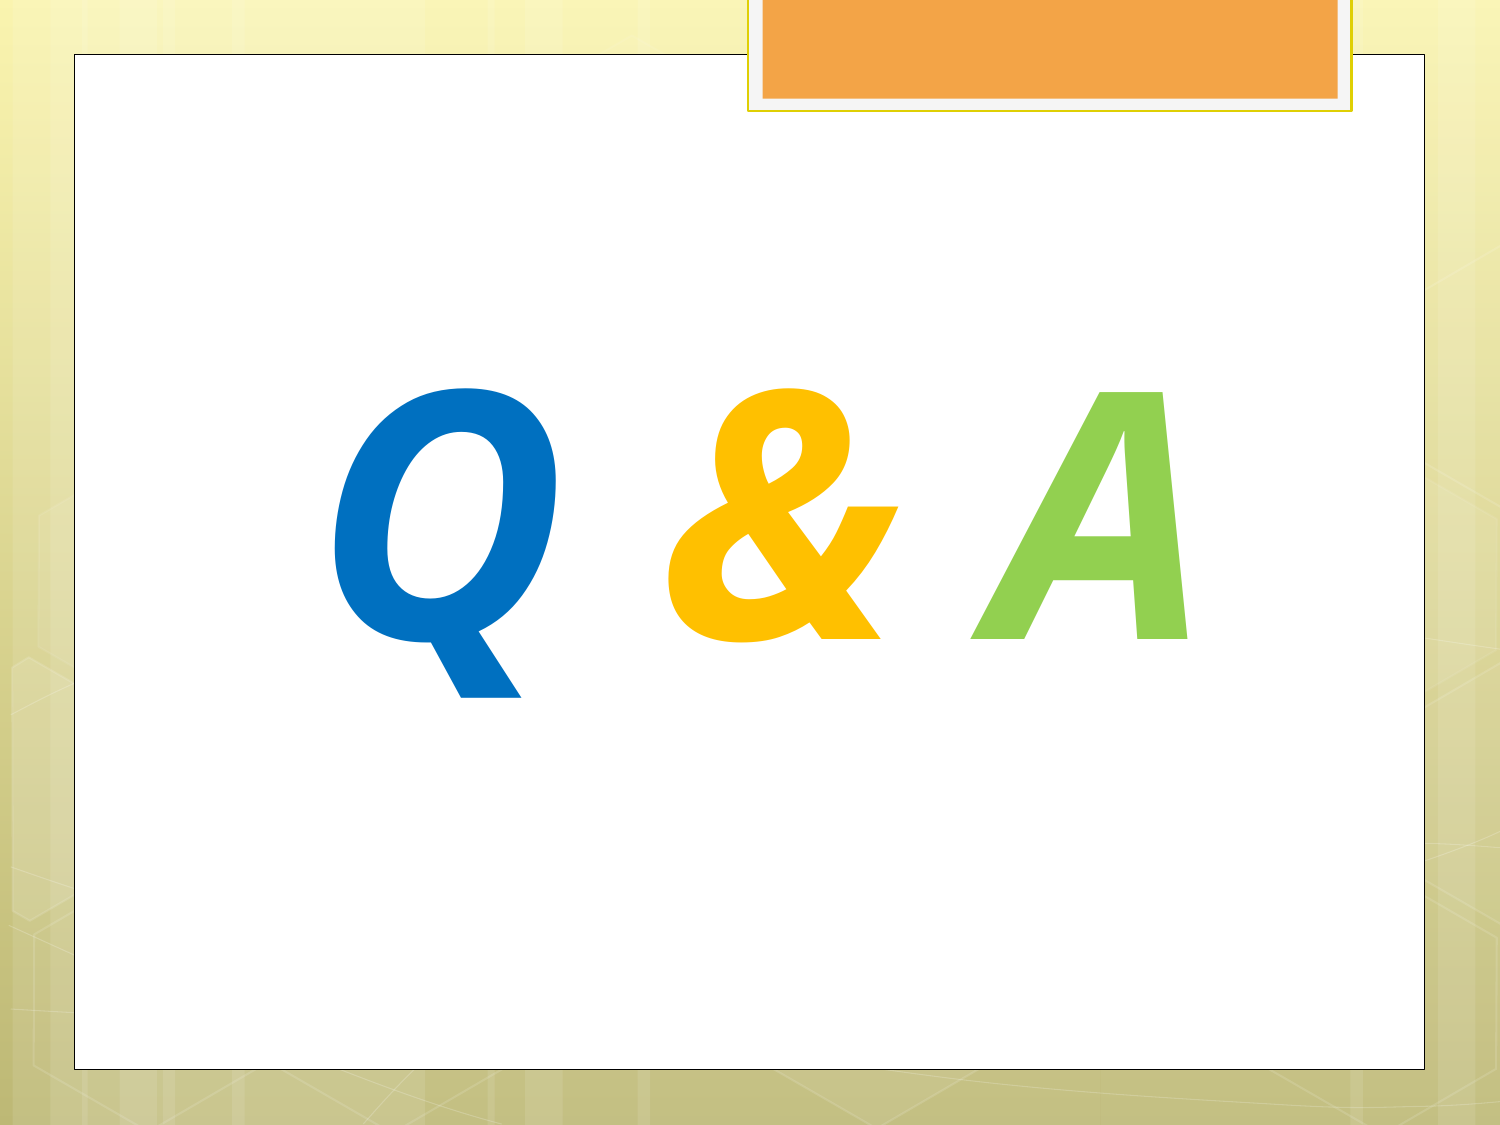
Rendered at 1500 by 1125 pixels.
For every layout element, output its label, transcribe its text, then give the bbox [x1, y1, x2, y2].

title Q & A [206, 231, 1317, 716]
